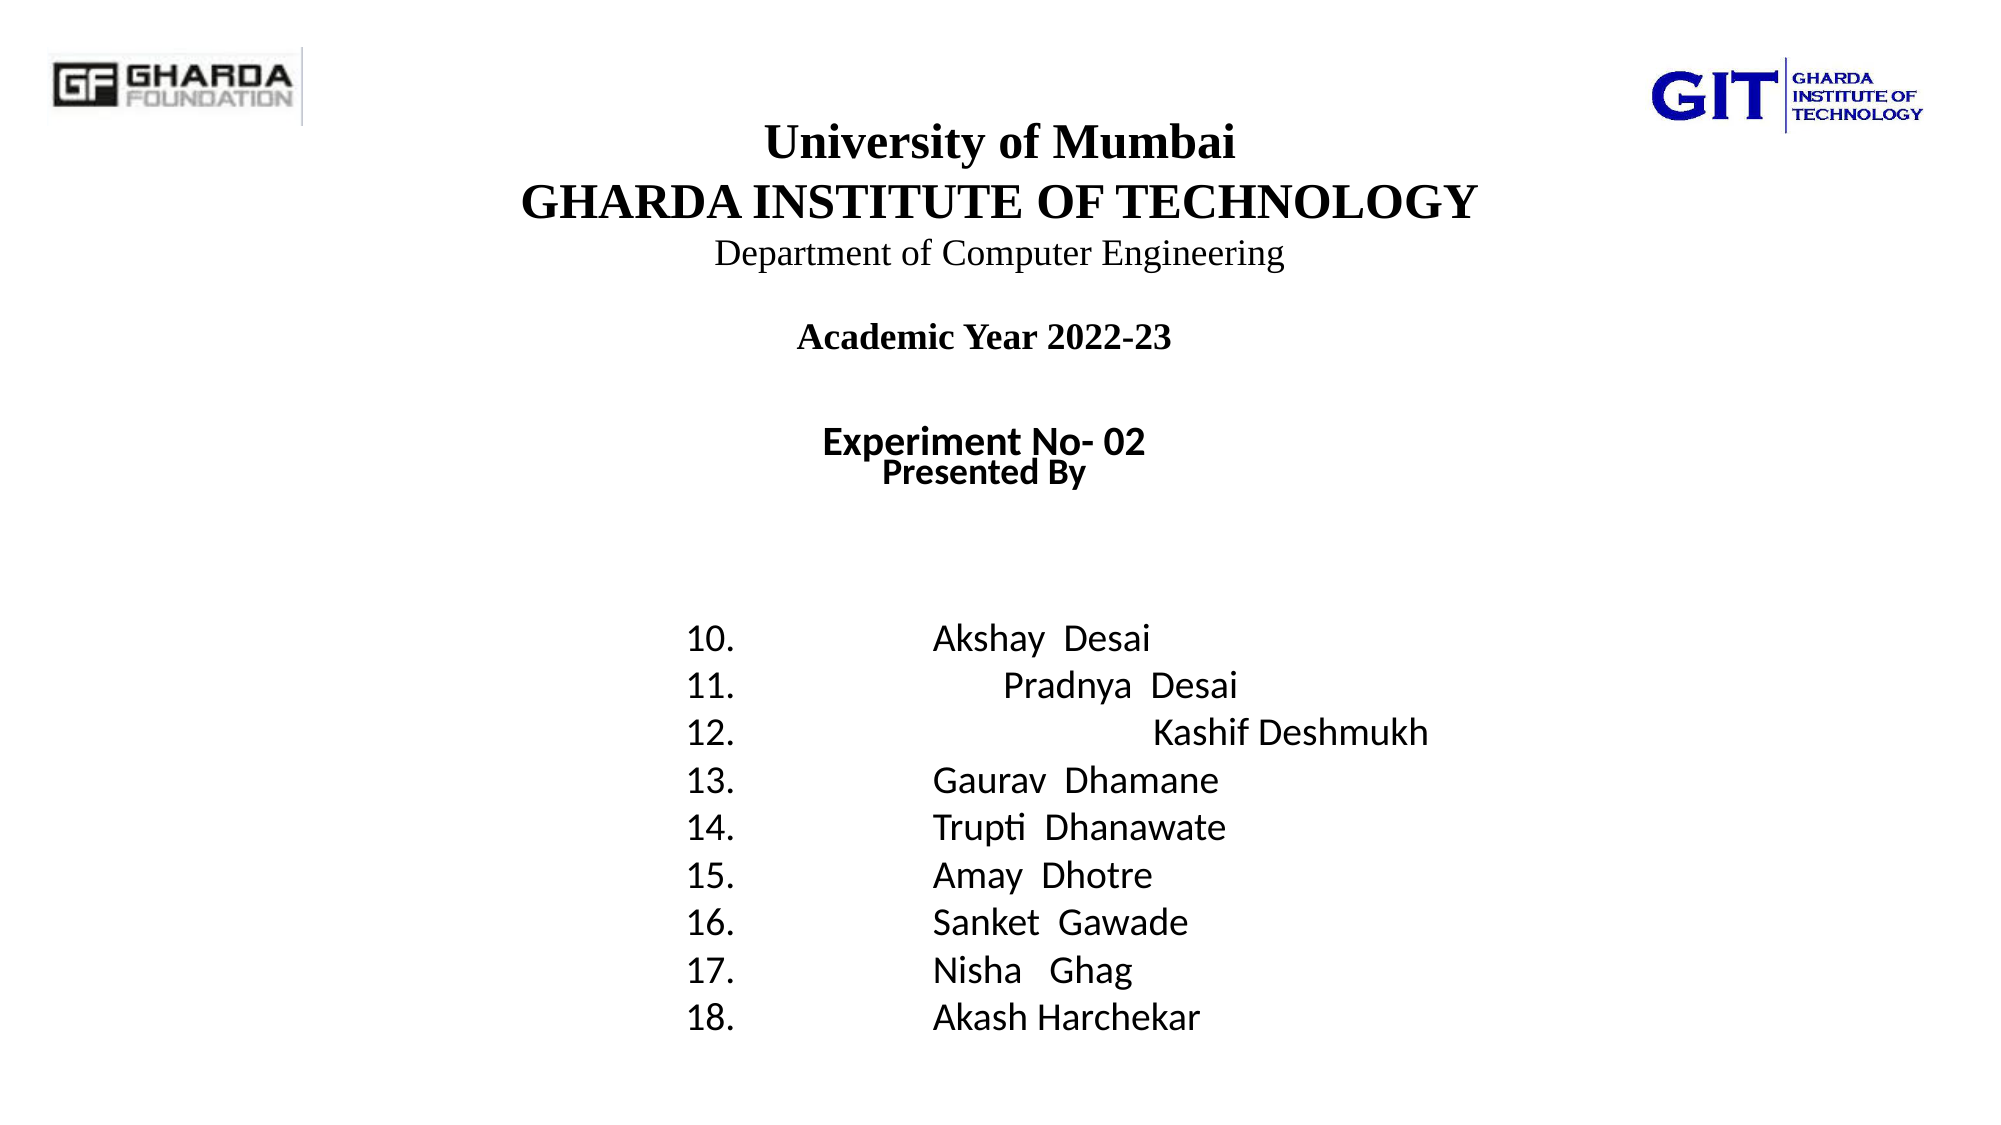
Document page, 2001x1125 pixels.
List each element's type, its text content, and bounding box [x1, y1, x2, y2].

text_box Experiment No- 02 [625, 406, 1343, 472]
text_box Academic Year 2022-23 Presented By [781, 472, 1188, 500]
text_box Academic Year 2022-23 Presented By [781, 304, 1188, 406]
text_box University of Mumbai GHARDA INSTITUTE OF TECHNOLOGY Department of Computer Engineering [500, 100, 1500, 281]
text_box 10. Akshay Desai 11. Pradnya Desai 12. Kashif Deshmukh 13. Gaurav Dhamane 14. Trupti Dhanawate 15. Amay Dhotre 16. Sanket Gawade 17. Nisha Ghag 18. Akash Harchekar [670, 596, 1457, 1054]
picture [47, 47, 303, 127]
picture [1645, 57, 1924, 134]
